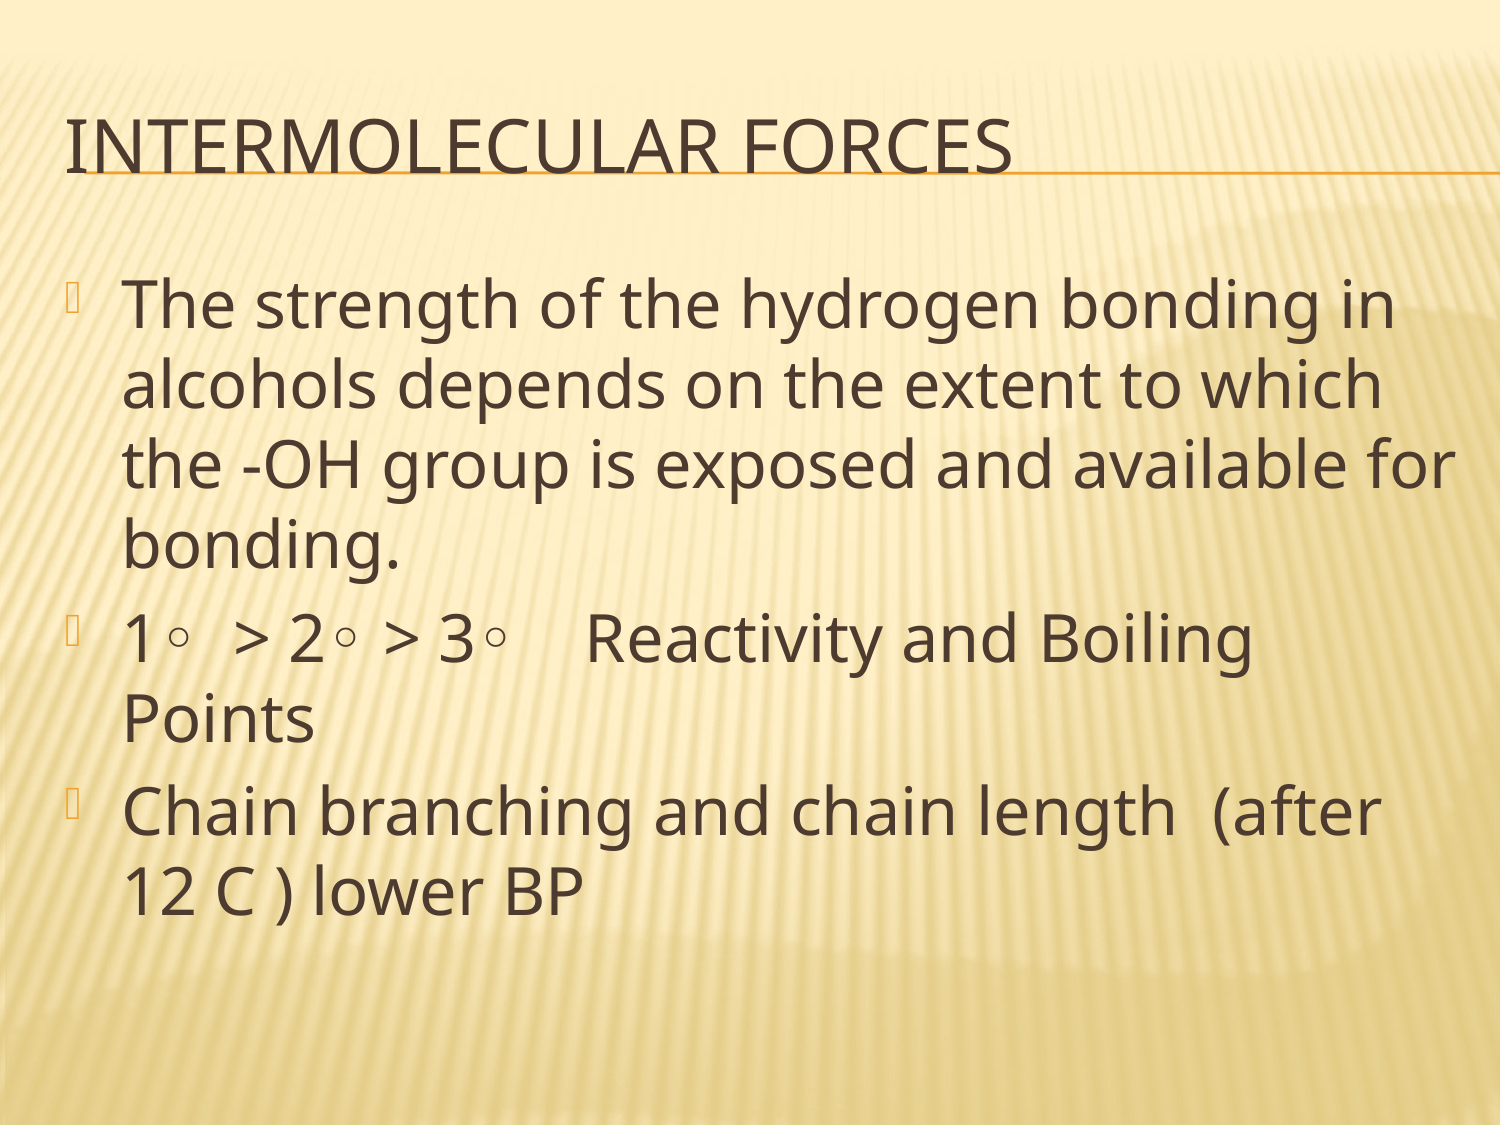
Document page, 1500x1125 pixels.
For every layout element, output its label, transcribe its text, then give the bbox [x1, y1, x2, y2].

list The strength of the hydrogen bonding in alcohols depends on the extent to which the -OH group is exposed and available for bonding. 1◦ > 2◦ > 3◦ Reactivity and Boiling Points Chain branching and chain length (after 12 C ) lower BP [50, 254, 1475, 998]
title Intermolecular forces [50, 75, 1475, 213]
